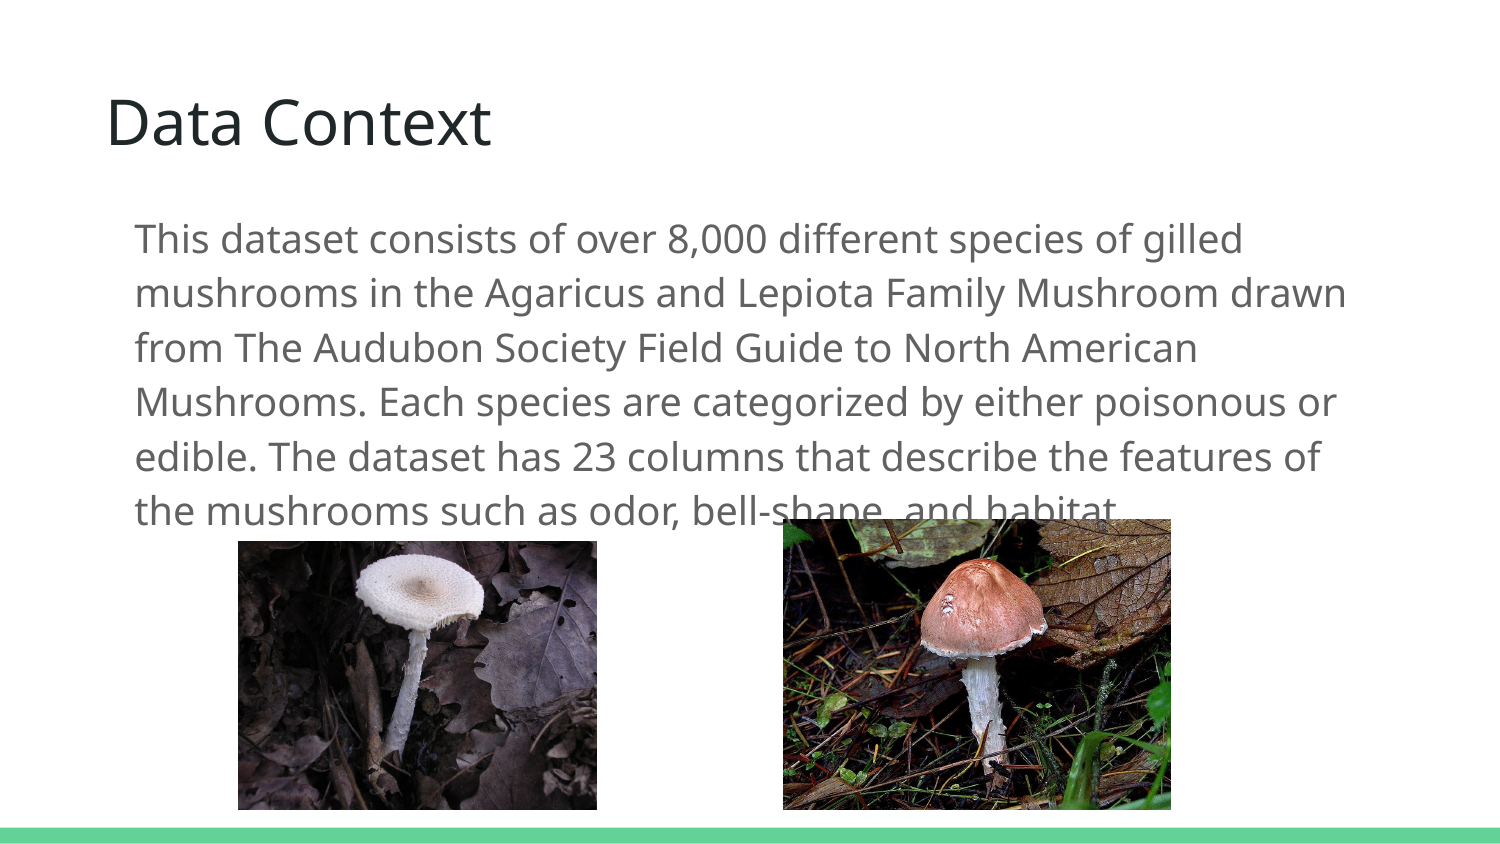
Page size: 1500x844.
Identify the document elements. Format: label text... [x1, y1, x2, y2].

list This dataset consists of over 8,000 different species of gilled mushrooms in the Agaricus and Lepiota Family Mushroom drawn from The Audubon Society Field Guide to North American Mushrooms. Each species are categorized by either poisonous or edible. The dataset has 23 columns that describe the features of the mushrooms such as odor, bell-shape, and habitat. [119, 191, 1381, 706]
title Data Context [90, 67, 1352, 156]
picture [782, 519, 1172, 810]
picture [238, 541, 597, 810]
